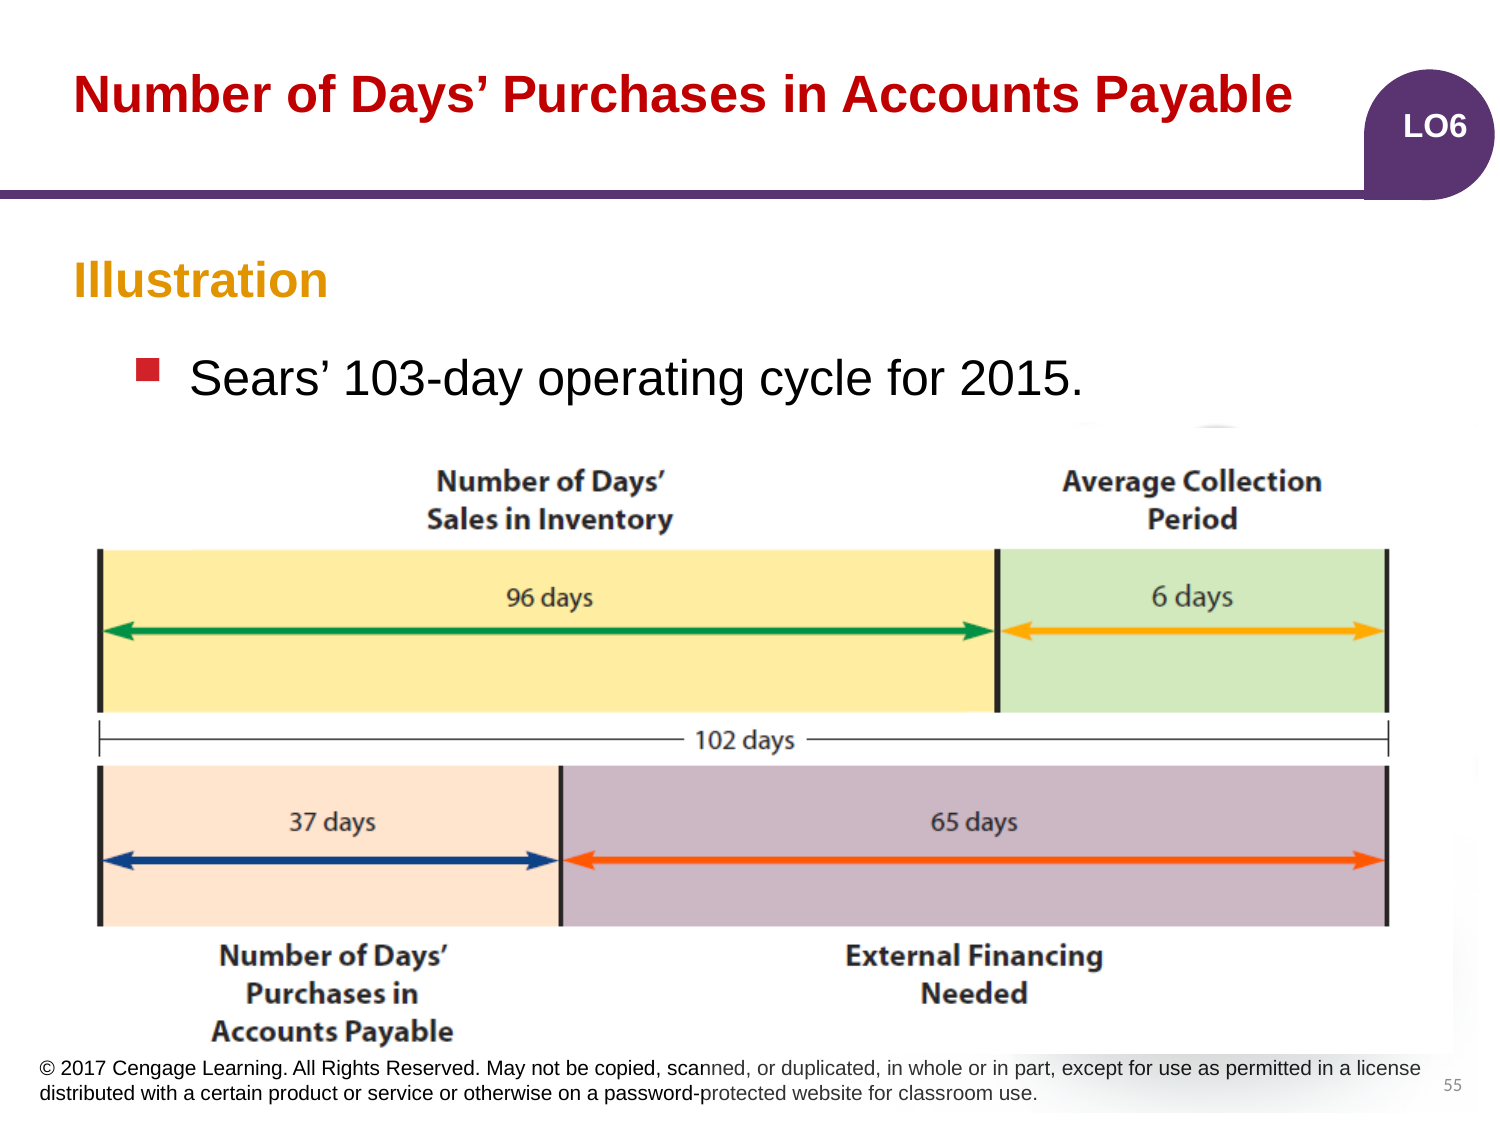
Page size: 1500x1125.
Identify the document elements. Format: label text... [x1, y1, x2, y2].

title Number of Days’ Purchases in Accounts Payable [58, 40, 1365, 152]
picture [49, 428, 1453, 1054]
picture [793, 1064, 802, 1075]
picture [868, 1085, 874, 1100]
picture [886, 1089, 892, 1100]
list Illustration Sears’ 103-day operating cycle for 2015. [58, 240, 1439, 428]
picture [734, 1060, 743, 1075]
picture [748, 1089, 757, 1100]
picture [875, 1089, 885, 1100]
picture [999, 1089, 1008, 1100]
picture [846, 1062, 852, 1075]
picture [952, 1064, 962, 1075]
picture [712, 1089, 718, 1100]
picture [980, 1064, 986, 1075]
picture [853, 1064, 863, 1075]
picture [819, 1085, 829, 1100]
picture [1095, 1064, 1105, 1075]
picture [704, 1089, 711, 1100]
picture [758, 1064, 768, 1075]
picture [805, 1064, 815, 1079]
picture [908, 1064, 923, 1075]
picture [936, 1089, 945, 1100]
picture [965, 1089, 975, 1100]
picture [1011, 1089, 1020, 1100]
picture [757, 1087, 763, 1100]
picture [1021, 1089, 1031, 1100]
picture [946, 1089, 952, 1100]
picture [899, 1089, 908, 1100]
picture [1015, 1064, 1025, 1079]
picture [845, 1087, 851, 1100]
picture [769, 1064, 775, 1075]
picture [831, 1089, 840, 1100]
picture [782, 1060, 791, 1075]
picture [998, 1064, 1007, 1075]
picture [792, 1089, 807, 1100]
picture [1128, 1060, 1134, 1075]
picture [976, 1089, 991, 1100]
picture [1084, 1064, 1093, 1075]
picture [712, 1064, 721, 1075]
picture [914, 1089, 934, 1100]
picture [892, 1064, 901, 1075]
picture [808, 1089, 818, 1100]
picture [1026, 1064, 1037, 1075]
picture [1074, 1064, 1083, 1075]
slide_number 55 [1139, 1042, 1478, 1103]
picture [1135, 1064, 1139, 1075]
picture [723, 1064, 733, 1075]
picture [836, 1064, 847, 1075]
picture [1117, 1062, 1123, 1075]
picture [764, 1089, 774, 1100]
picture [704, 1064, 709, 1075]
picture [825, 1064, 834, 1075]
text_box LO6 [1388, 97, 1483, 152]
picture [1106, 1064, 1116, 1079]
picture [924, 1060, 933, 1075]
picture [719, 1089, 729, 1100]
picture [864, 1060, 873, 1075]
picture [936, 1064, 946, 1075]
picture [730, 1087, 736, 1100]
picture [776, 1085, 785, 1100]
picture [969, 1064, 979, 1075]
picture [953, 1089, 963, 1100]
picture [736, 1089, 746, 1100]
picture [1038, 1062, 1050, 1075]
picture [1062, 1064, 1072, 1075]
picture [852, 1089, 862, 1100]
